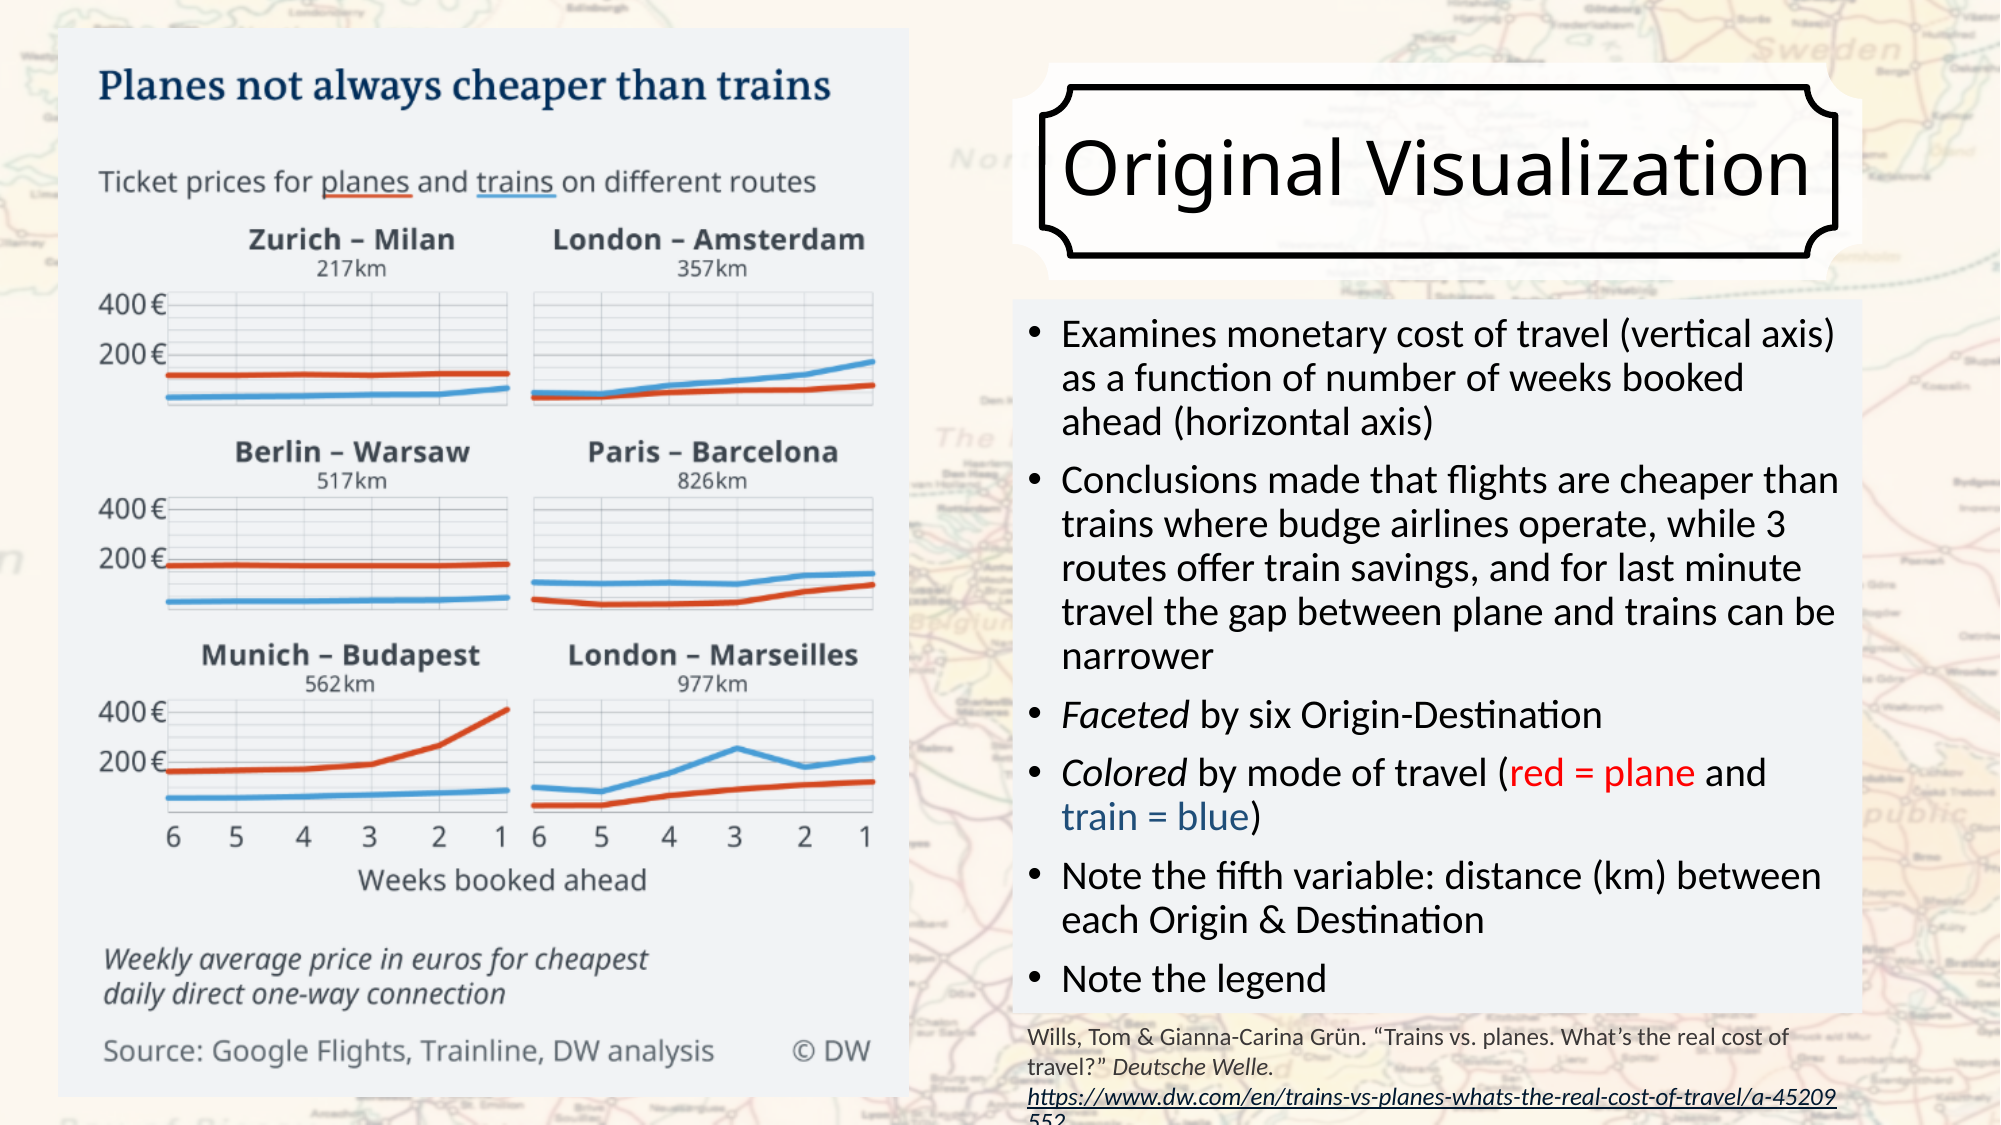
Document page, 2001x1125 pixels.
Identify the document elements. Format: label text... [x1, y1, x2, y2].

text_box Original Visualization [1012, 62, 1863, 281]
picture [58, 28, 909, 1097]
text_box [1042, 87, 1836, 256]
text_box Wills, Tom & Gianna-Carina Grün. “Trains vs. planes. What’s the real cost of travel?” Deutsche Welle. https://www.dw.com/en/trains-vs-planes-whats-the-real-cost-of-travel/a-45209552. (Accessed October 30, 2018. [1012, 1013, 1863, 1125]
list Examines monetary cost of travel (vertical axis) as a function of number of weeks booked ahead (horizontal axis) Conclusions made that flights are cheaper than trains where budge airlines operate, while 3 routes offer train savings, and for last minute travel the gap between plane and trains can be narrower Faceted by six Origin-Destination Colored by mode of travel (red = plane and train = blue) Note the fifth variable: distance (km) between each Origin & Destination Note the legend [1012, 299, 1863, 1013]
